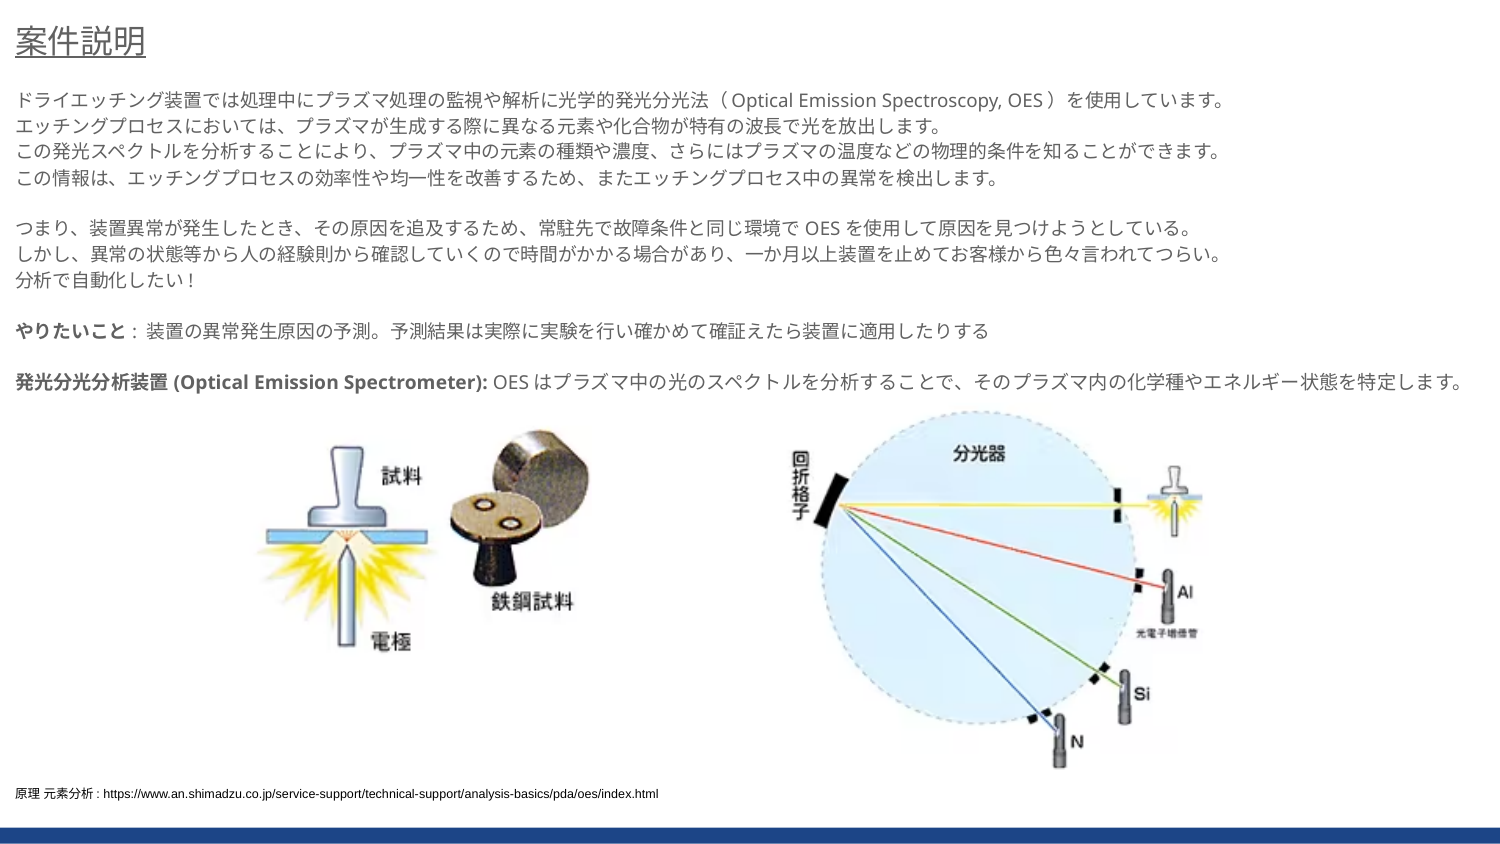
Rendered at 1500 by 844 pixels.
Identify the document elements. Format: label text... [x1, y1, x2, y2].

picture [220, 414, 633, 673]
picture [775, 393, 1234, 779]
text_box 原理 元素分析: https://www.an.shimadzu.co.jp/service-support/technical-support/analysis-basics/pda/oes/index.html [0, 778, 833, 809]
list 案件説明 ドライエッチング装置では処理中にプラズマ処理の監視や解析に光学的発光分光法（Optical Emission Spectroscopy, OES）を使用しています。 エッチングプロセスにおいては、プラズマが生成する際に異なる元素や化合物が特有の波長で光を放出します。 この発光スペクトルを分析することにより、プラズマ中の元素の種類や濃度、さらにはプラズマの温度などの物理的条件を知ることができます。 この情報は、エッチングプロセスの効率性や均一性を改善するため、またエッチングプロセス中の異常を検出します。 つまり、装置異常が発生したとき、その原因を追及するため、常駐先で故障条件と同じ環境でOESを使用して原因を見つけようとしている。 しかし、異常の状態等から人の経験則から確認していくので時間がかかる場合があり、一か月以上装置を止めてお客様から色々言われてつらい。 分析で自動化したい! やりたいこと: 装置の異常発生原因の予測。予測結果は実際に実験を行い確かめて確証えたら装置に適用したりする 発光分光分析装置(Optical Emission Spectrometer): OESはプラズマ中の光のスペクトルを分析することで、そのプラズマ内の化学種やエネルギー状態を特定します。 [0, 0, 1500, 828]
